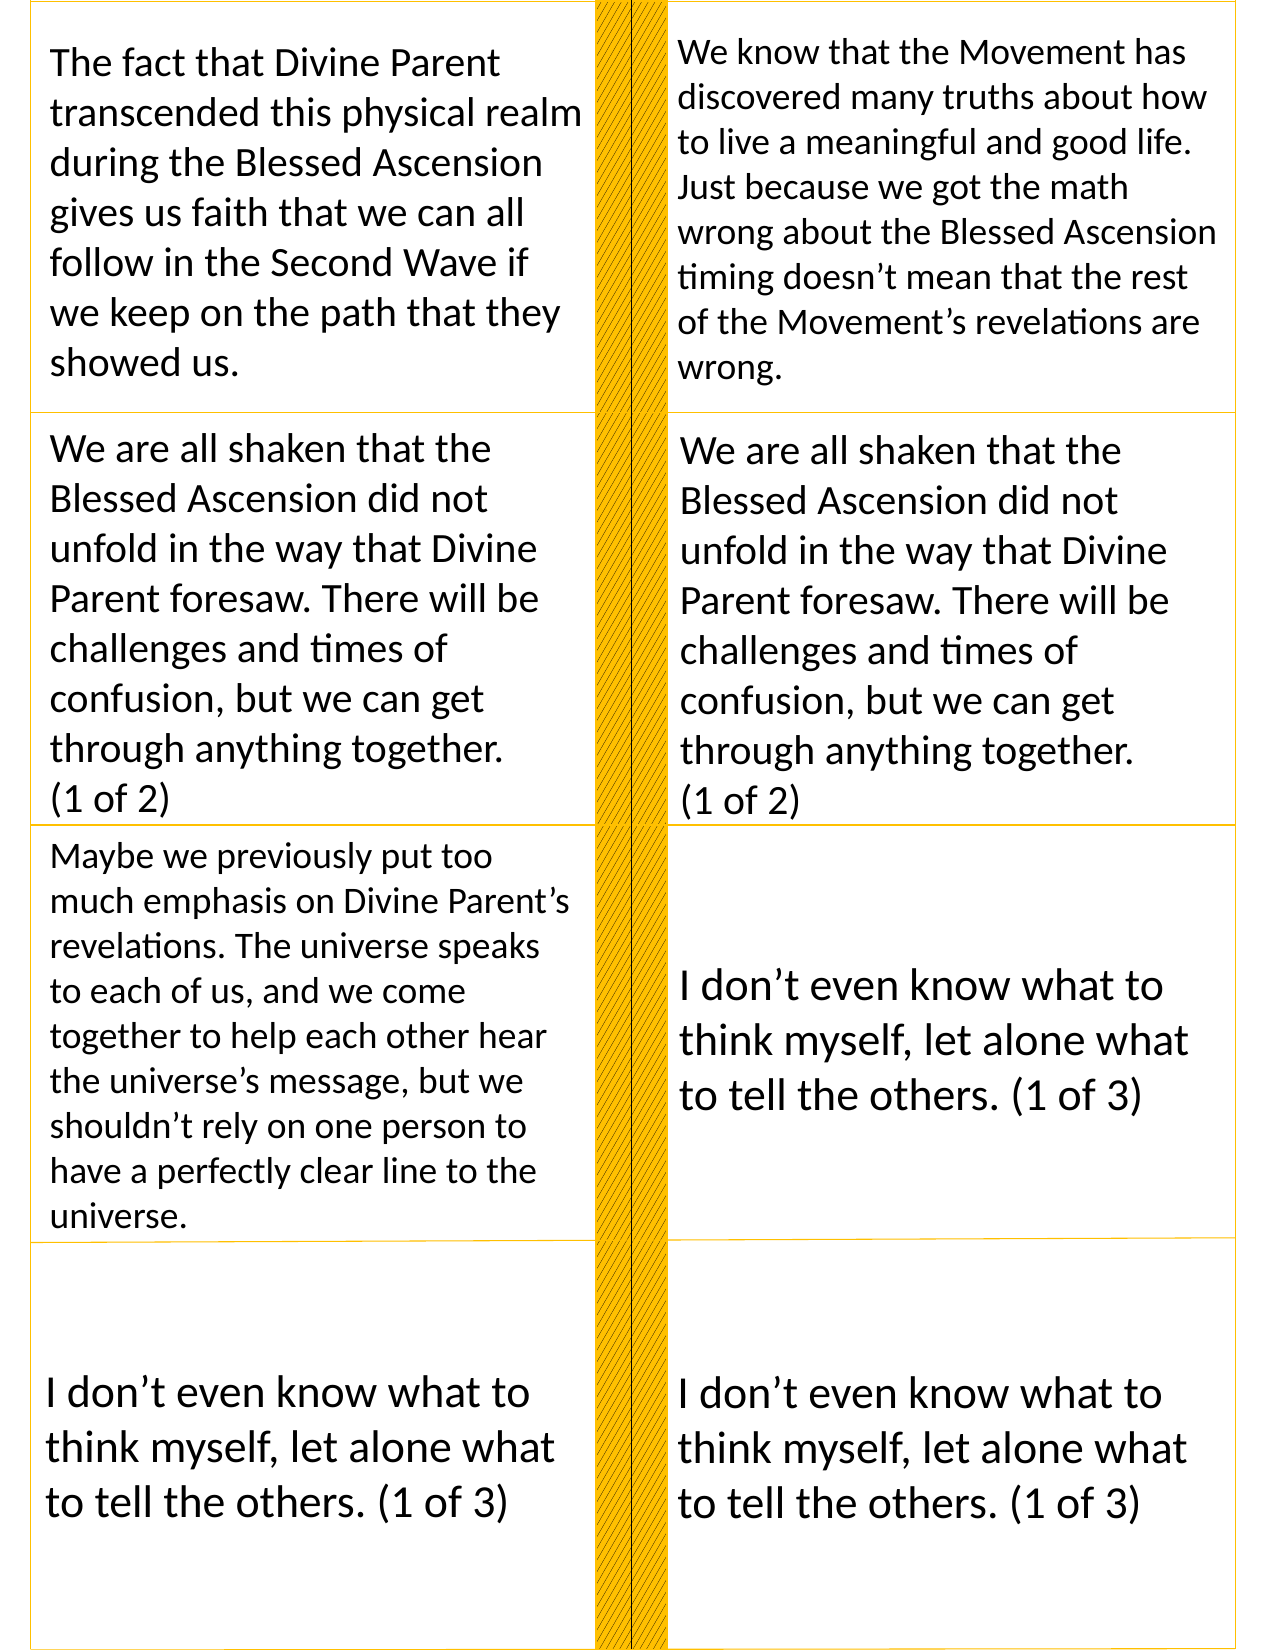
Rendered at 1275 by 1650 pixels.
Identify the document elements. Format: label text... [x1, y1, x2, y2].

text_box [595, 826, 631, 1237]
text_box [595, 2, 631, 412]
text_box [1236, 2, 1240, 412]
text_box I don’t even know what to think myself, let alone what to tell the others. (1 of 3) [1236, 1248, 1246, 1642]
text_box I don’t even know what to think myself, let alone what to tell the others. (1 of 3) [31, 1243, 601, 1646]
text_box [632, 826, 668, 1237]
text_box The fact that Divine Parent transcended this physical realm during the Blessed Ascension gives us faith that we can all follow in the Second Wave if we keep on the path that they showed us. [34, 10, 600, 410]
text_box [632, 1237, 1235, 1243]
text_box I don’t even know what to think myself, let alone what to tell the others. (1 of 3) [1236, 833, 1242, 1241]
text_box We are all shaken that the Blessed Ascension did not unfold in the way that Divine Parent foresaw. There will be challenges and times of confusion, but we can get through anything together. (1 of 2) [664, 421, 1235, 824]
text_box We know that the Movement has discovered many truths about how to live a meaningful and good life. Just because we got the math wrong about the Blessed Ascension timing doesn’t mean that the rest of the Movement’s revelations are wrong. [662, 2, 1235, 412]
text_box [595, 1243, 631, 1648]
text_box [632, 2, 662, 412]
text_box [31, 1237, 631, 1243]
text_box I don’t even know what to think myself, let alone what to tell the others. (1 of 3) [662, 1248, 1235, 1642]
text_box I don’t even know what to think myself, let alone what to tell the others. (1 of 3) [663, 833, 1235, 1237]
text_box [632, 413, 668, 824]
text_box Maybe we previously put too much emphasis on Divine Parent’s revelations. The universe speaks to each of us, and we come together to help each other hear the universe’s message, but we shouldn’t rely on one person to have a perfectly clear line to the universe. [34, 833, 592, 1235]
text_box [632, 1243, 668, 1648]
text_box We are all shaken that the Blessed Ascension did not unfold in the way that Divine Parent foresaw. There will be challenges and times of confusion, but we can get through anything together. (1 of 2) [34, 416, 601, 824]
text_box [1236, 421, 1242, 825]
text_box [595, 413, 631, 824]
